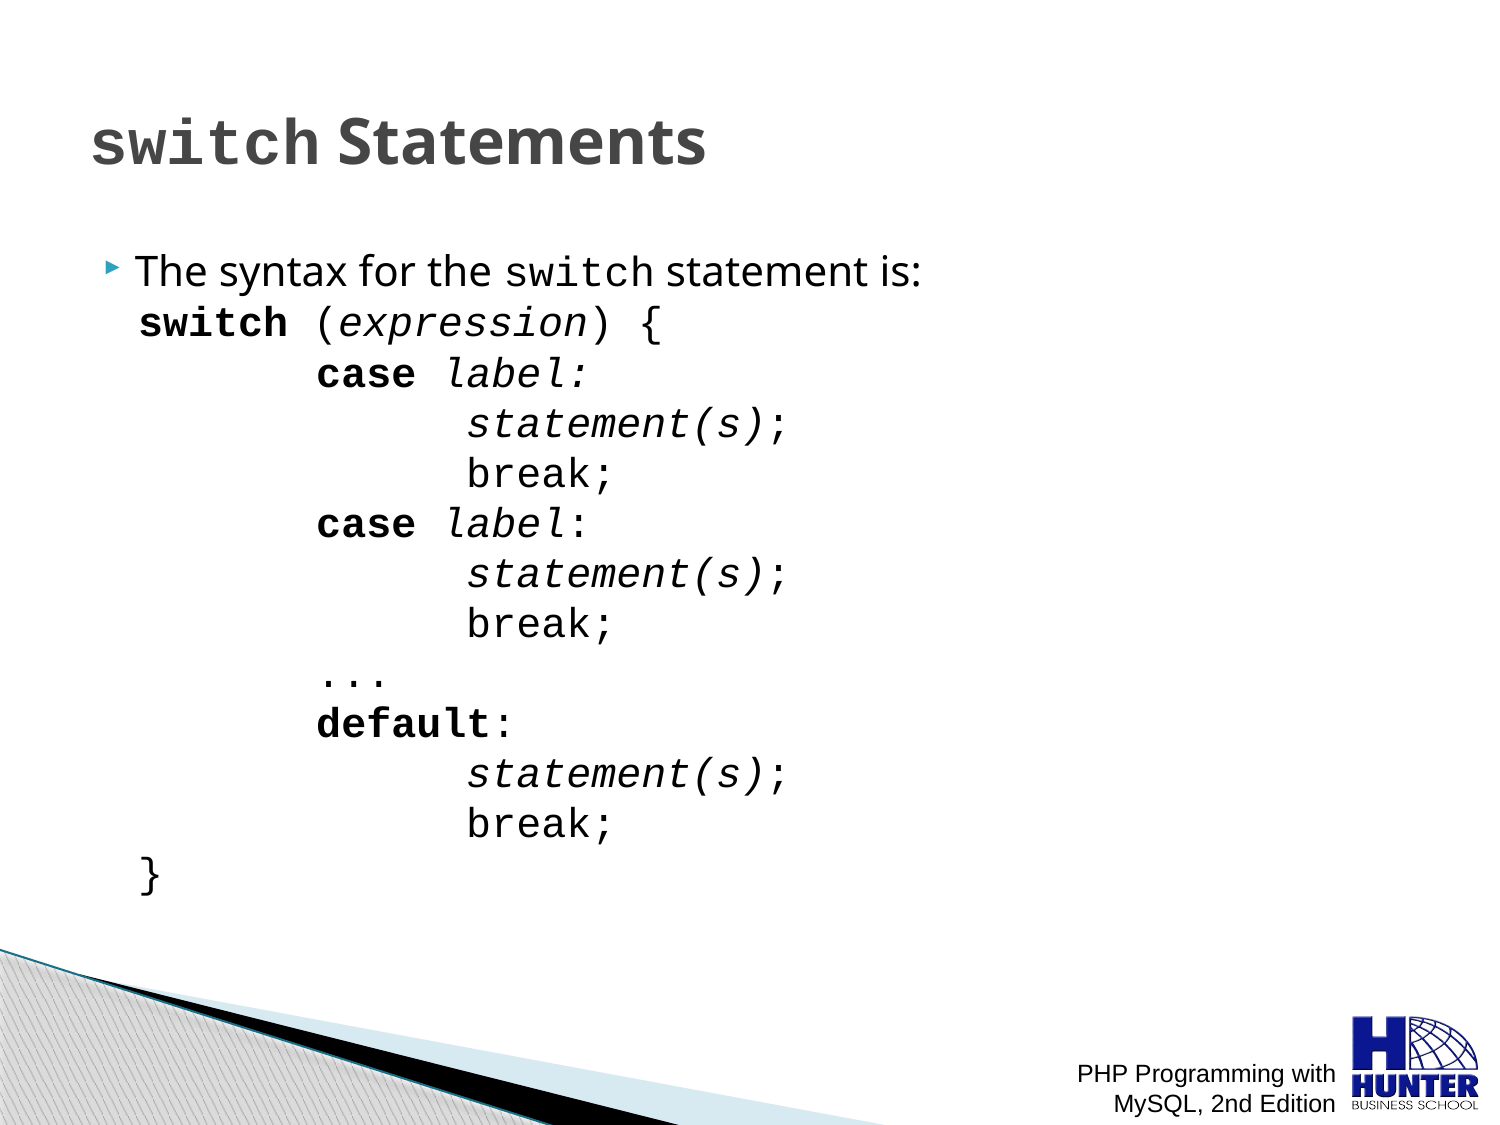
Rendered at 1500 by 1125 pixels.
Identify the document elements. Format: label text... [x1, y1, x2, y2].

footer PHP Programming with MySQL, 2nd Edition [1043, 1038, 1352, 1125]
list The syntax for the switch statement is: switch (expression) { case label: statement(s); break; case label: statement(s); break; ... default: statement(s); break; } [75, 243, 1425, 986]
title switch Statements [75, 45, 1425, 233]
picture [1352, 1016, 1479, 1111]
